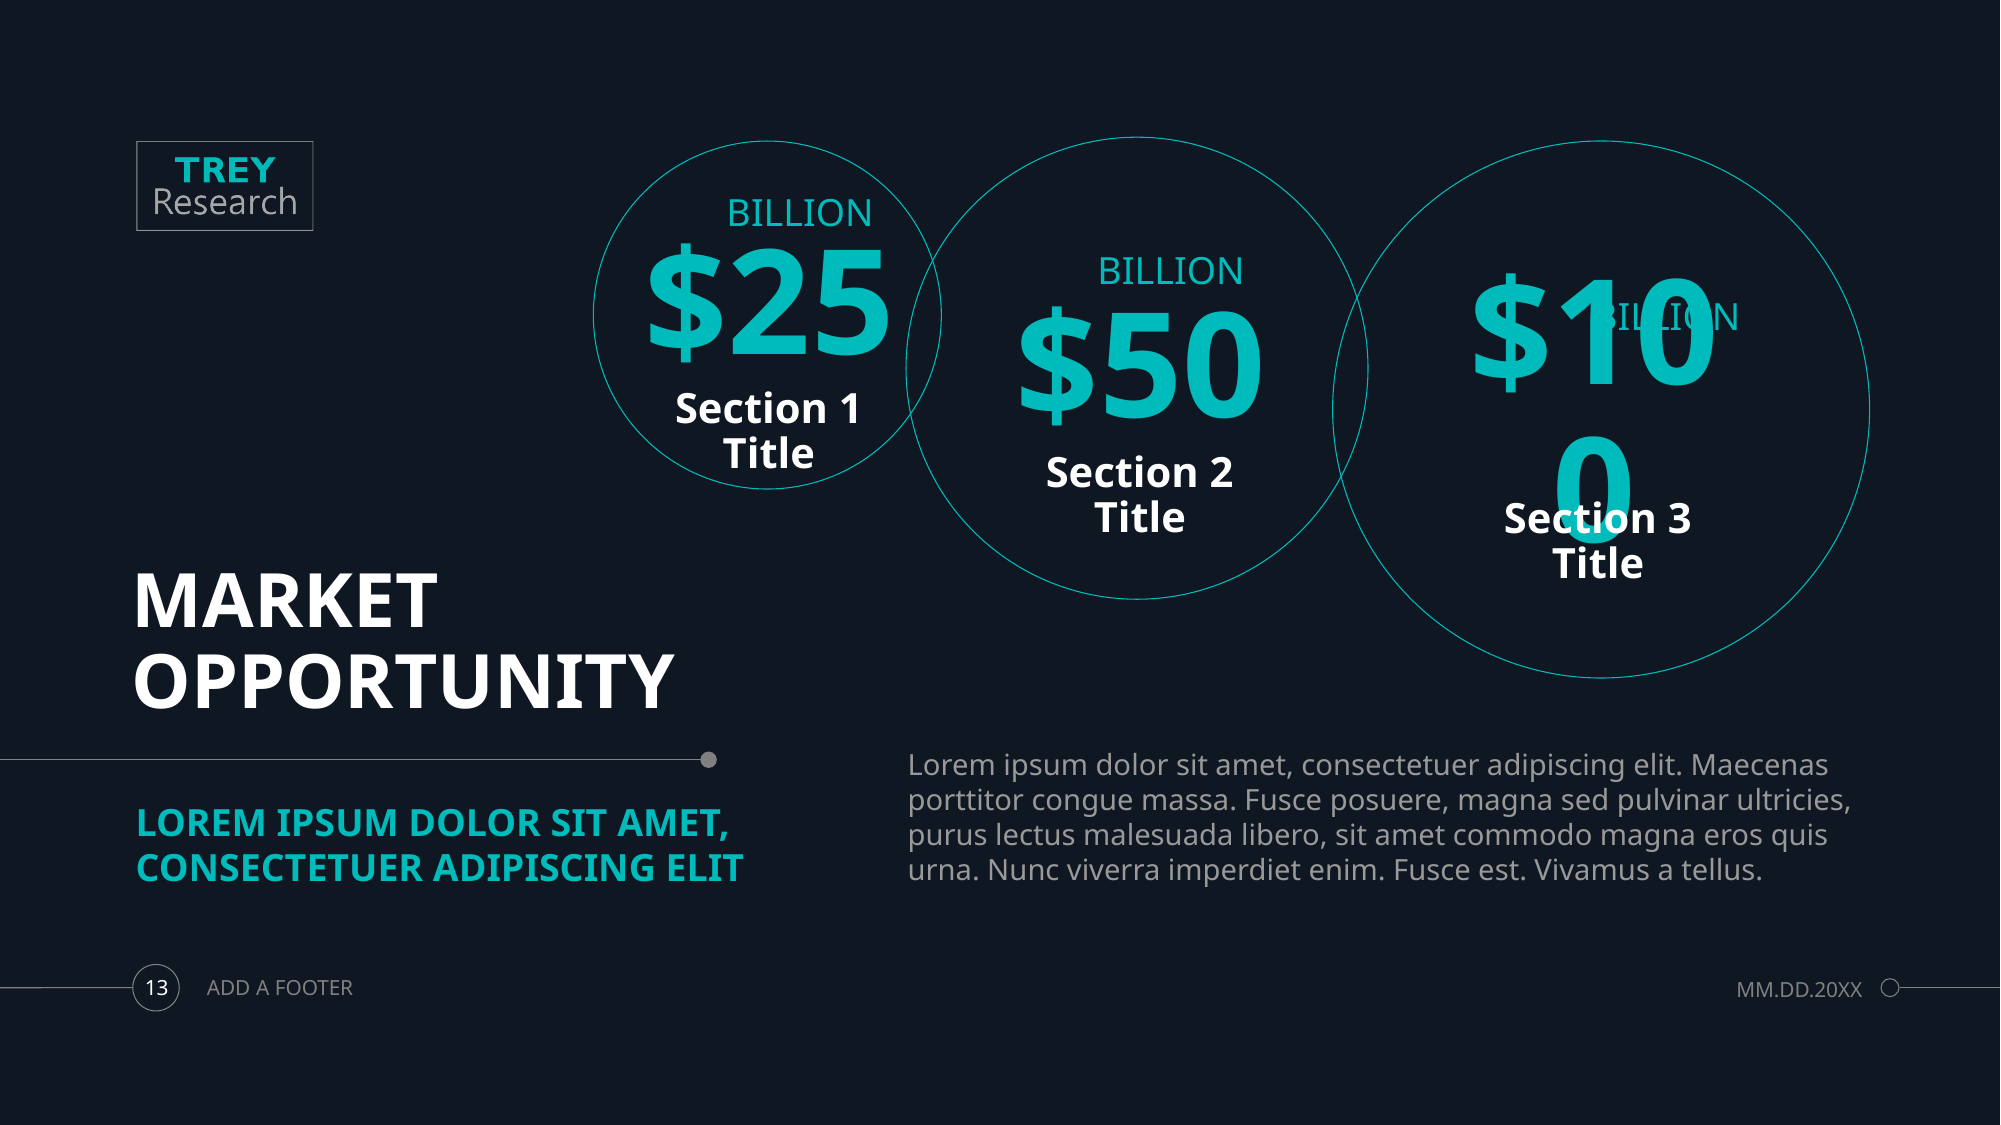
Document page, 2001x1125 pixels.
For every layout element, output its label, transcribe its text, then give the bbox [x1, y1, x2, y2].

list BILLION [1490, 298, 1741, 336]
list Section 3 Title [1473, 497, 1723, 599]
list $50 [1002, 289, 1279, 451]
list Section 1 Title [644, 387, 894, 489]
list Lorem ipsum dolor sit amet, consectetuer adipiscing elit. Maecenas porttitor congue massa. Fusce posuere, magna sed pulvinar ultricies, purus lectus malesuada libero, sit amet commodo magna eros quis urna. Nunc viverra imperdiet enim. Fusce est. Vivamus a tellus. [907, 746, 1869, 945]
list $100 [1429, 336, 1760, 497]
title MARKET OPPORTUNITY [131, 531, 864, 725]
slide_number 13 [127, 964, 186, 1014]
list Section 2 Title [1015, 451, 1265, 553]
slide_number MM.DD.20XX [1643, 964, 1863, 1014]
picture [136, 140, 314, 231]
list BILLION [624, 194, 874, 236]
list BILLION [995, 252, 1245, 294]
list $25 [631, 226, 908, 388]
list LOREM IPSUM DOLOR SIT AMET, CONSECTETUER ADIPISCING ELIT [135, 799, 865, 944]
footer ADD A FOOTER [191, 964, 671, 1014]
